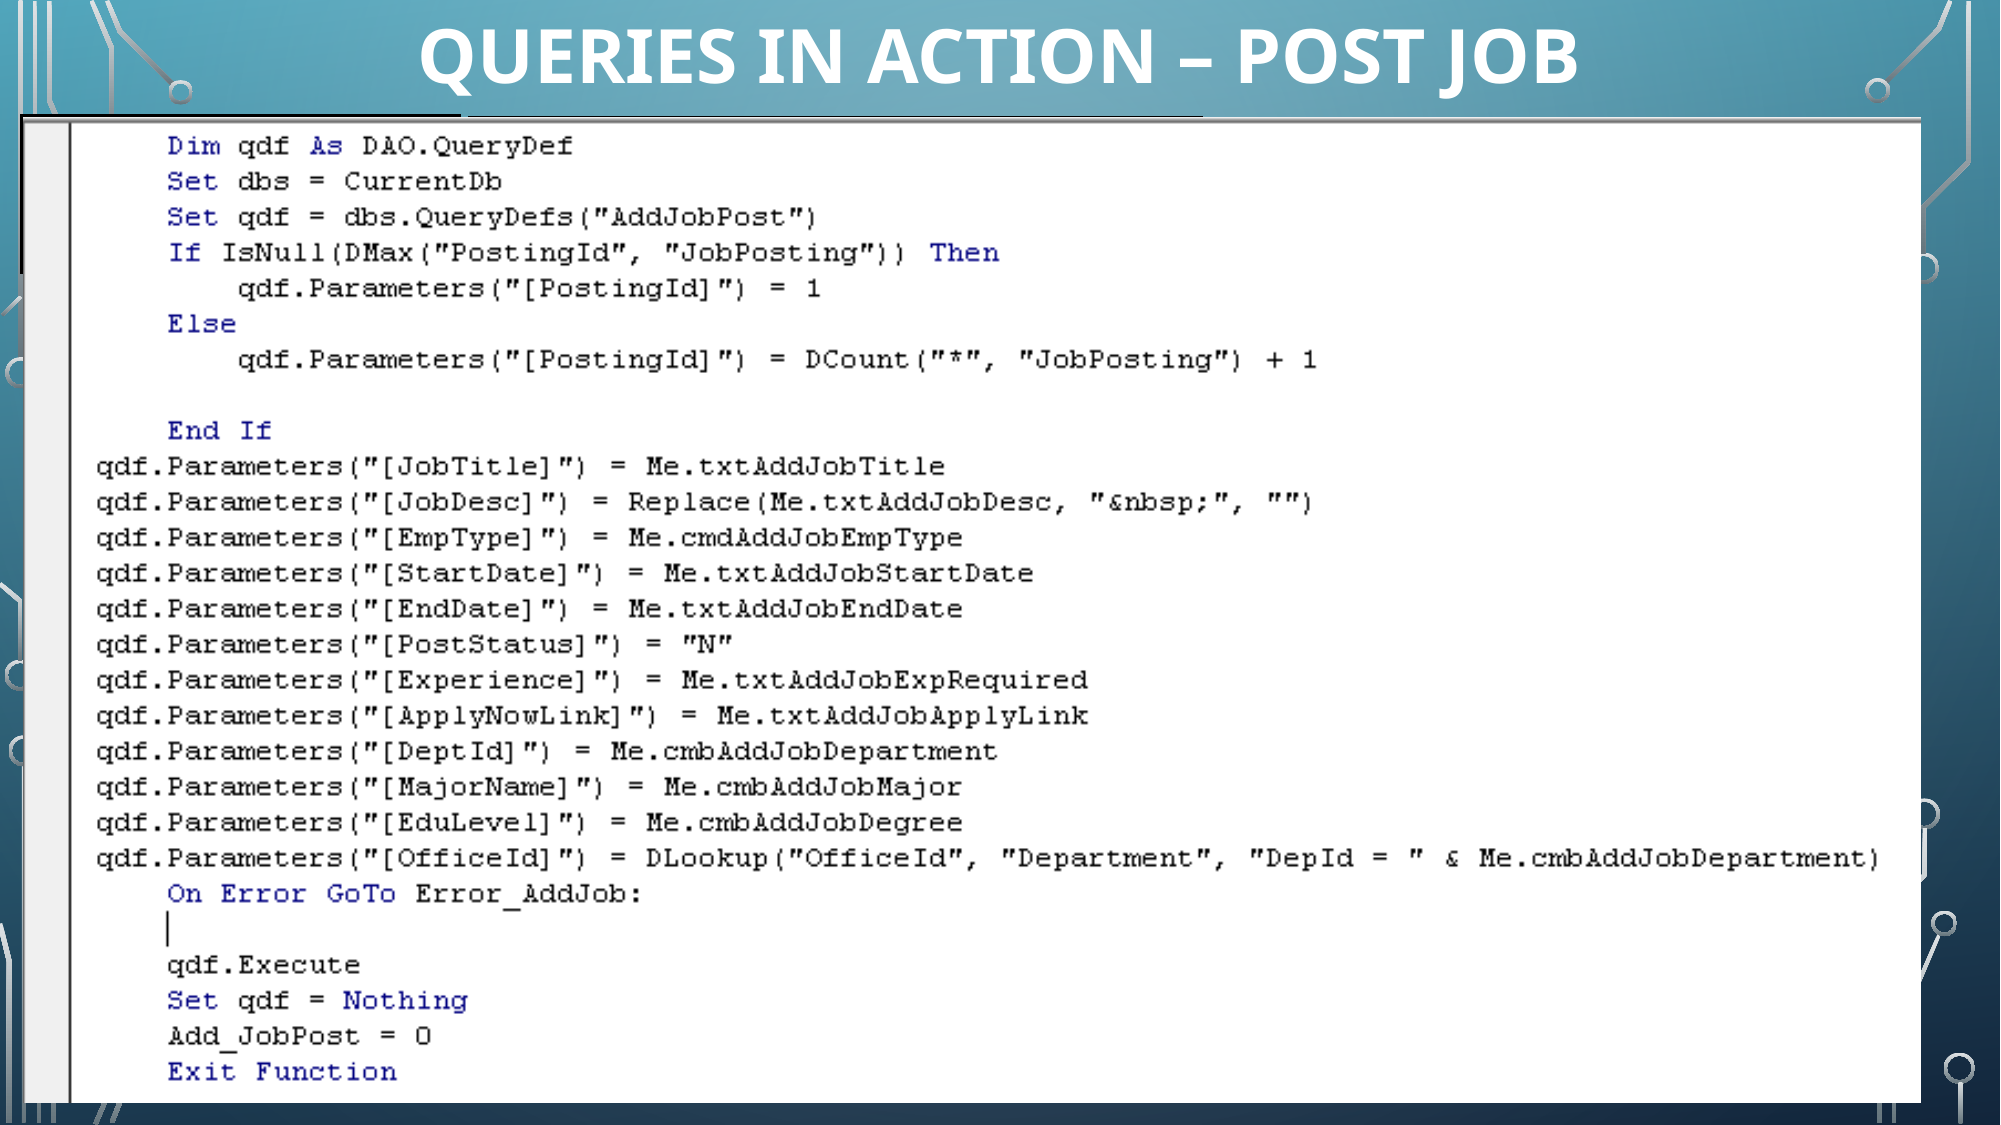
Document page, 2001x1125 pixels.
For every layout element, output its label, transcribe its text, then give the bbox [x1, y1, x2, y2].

title Queries in action – Post Job [187, 0, 1813, 117]
picture [22, 117, 1921, 1103]
